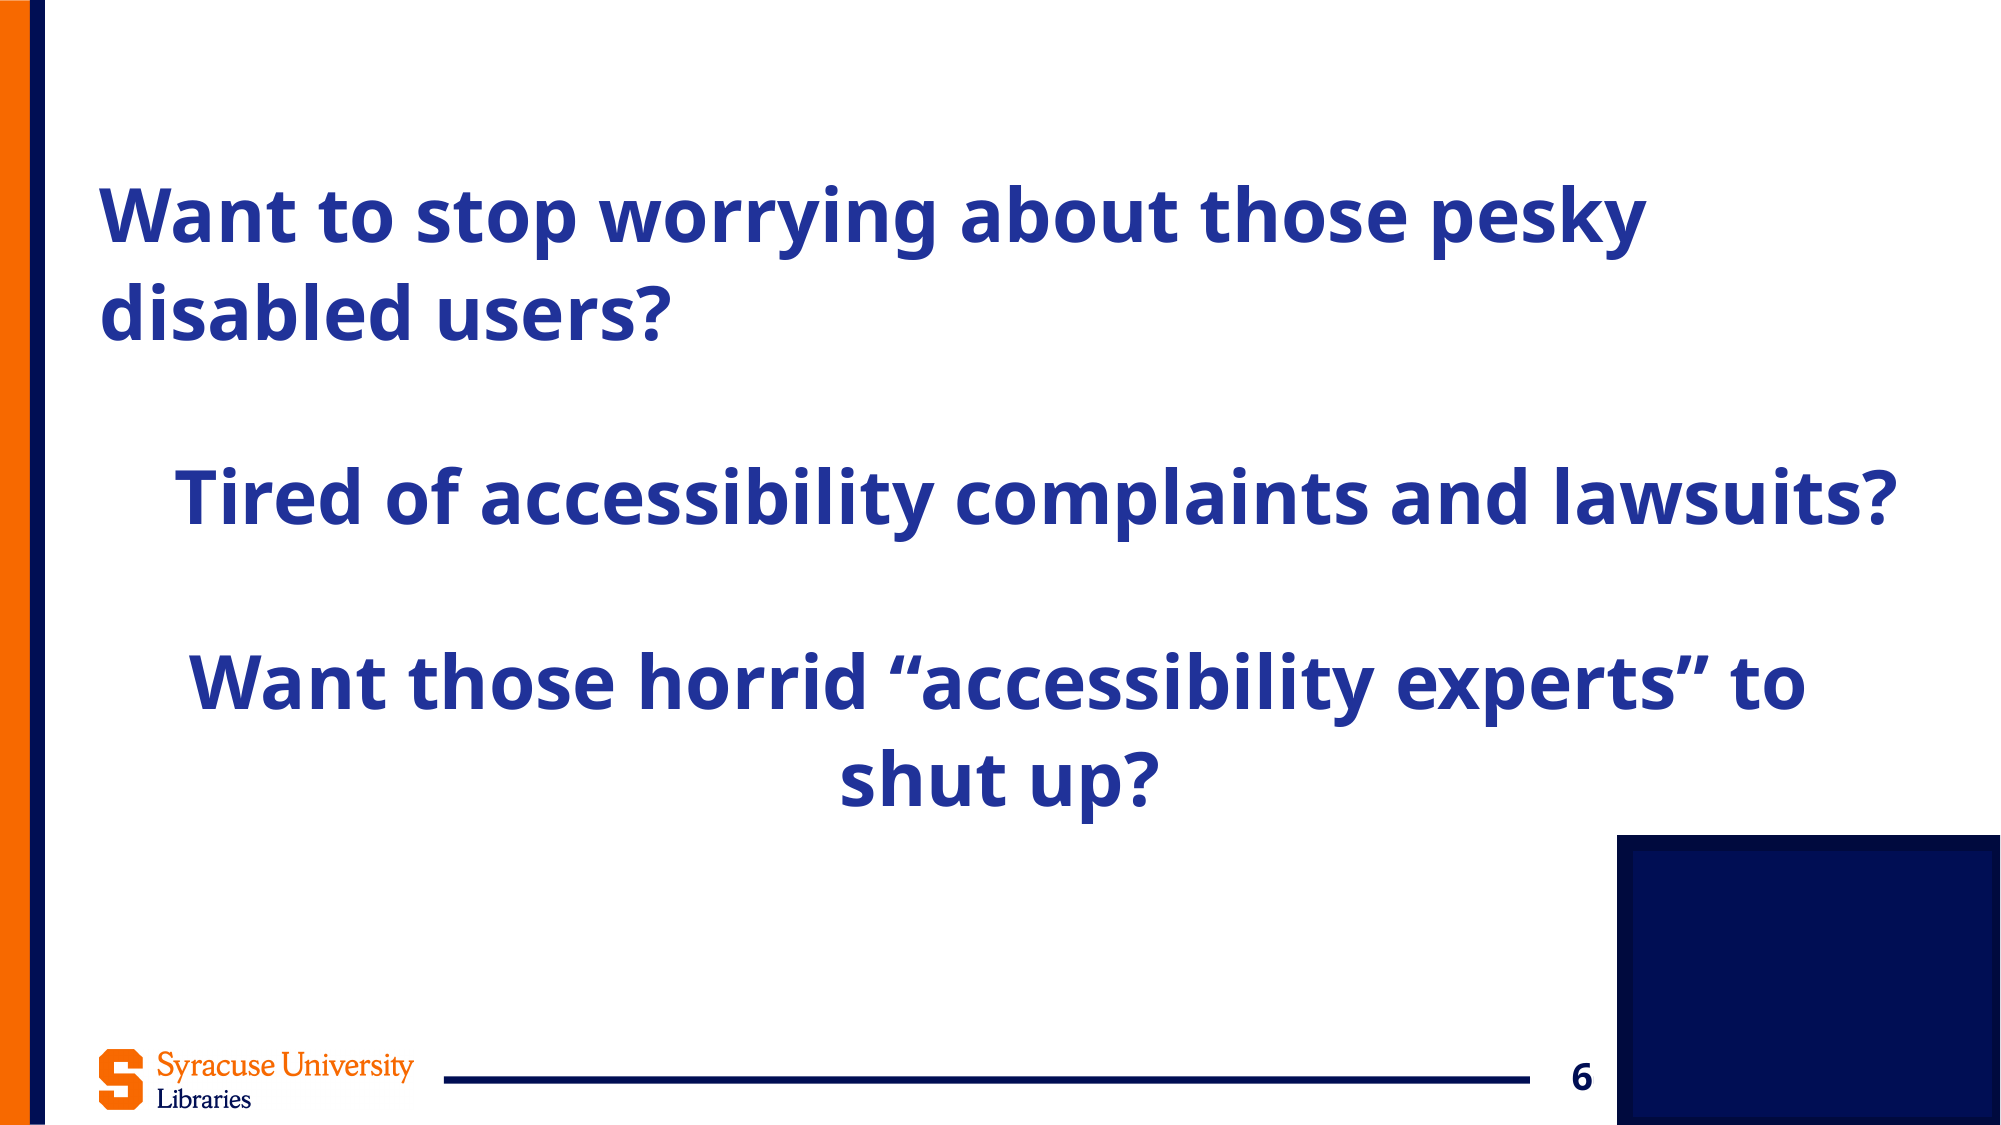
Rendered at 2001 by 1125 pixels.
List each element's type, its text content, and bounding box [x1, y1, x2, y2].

slide_number 6 [1530, 1045, 1594, 1107]
list Want to stop worrying about those pesky disabled users? Tired of accessibility complaints and lawsuits? Want those horrid “accessibility experts” to shut up? [99, 45, 1900, 938]
picture [99, 1049, 414, 1110]
